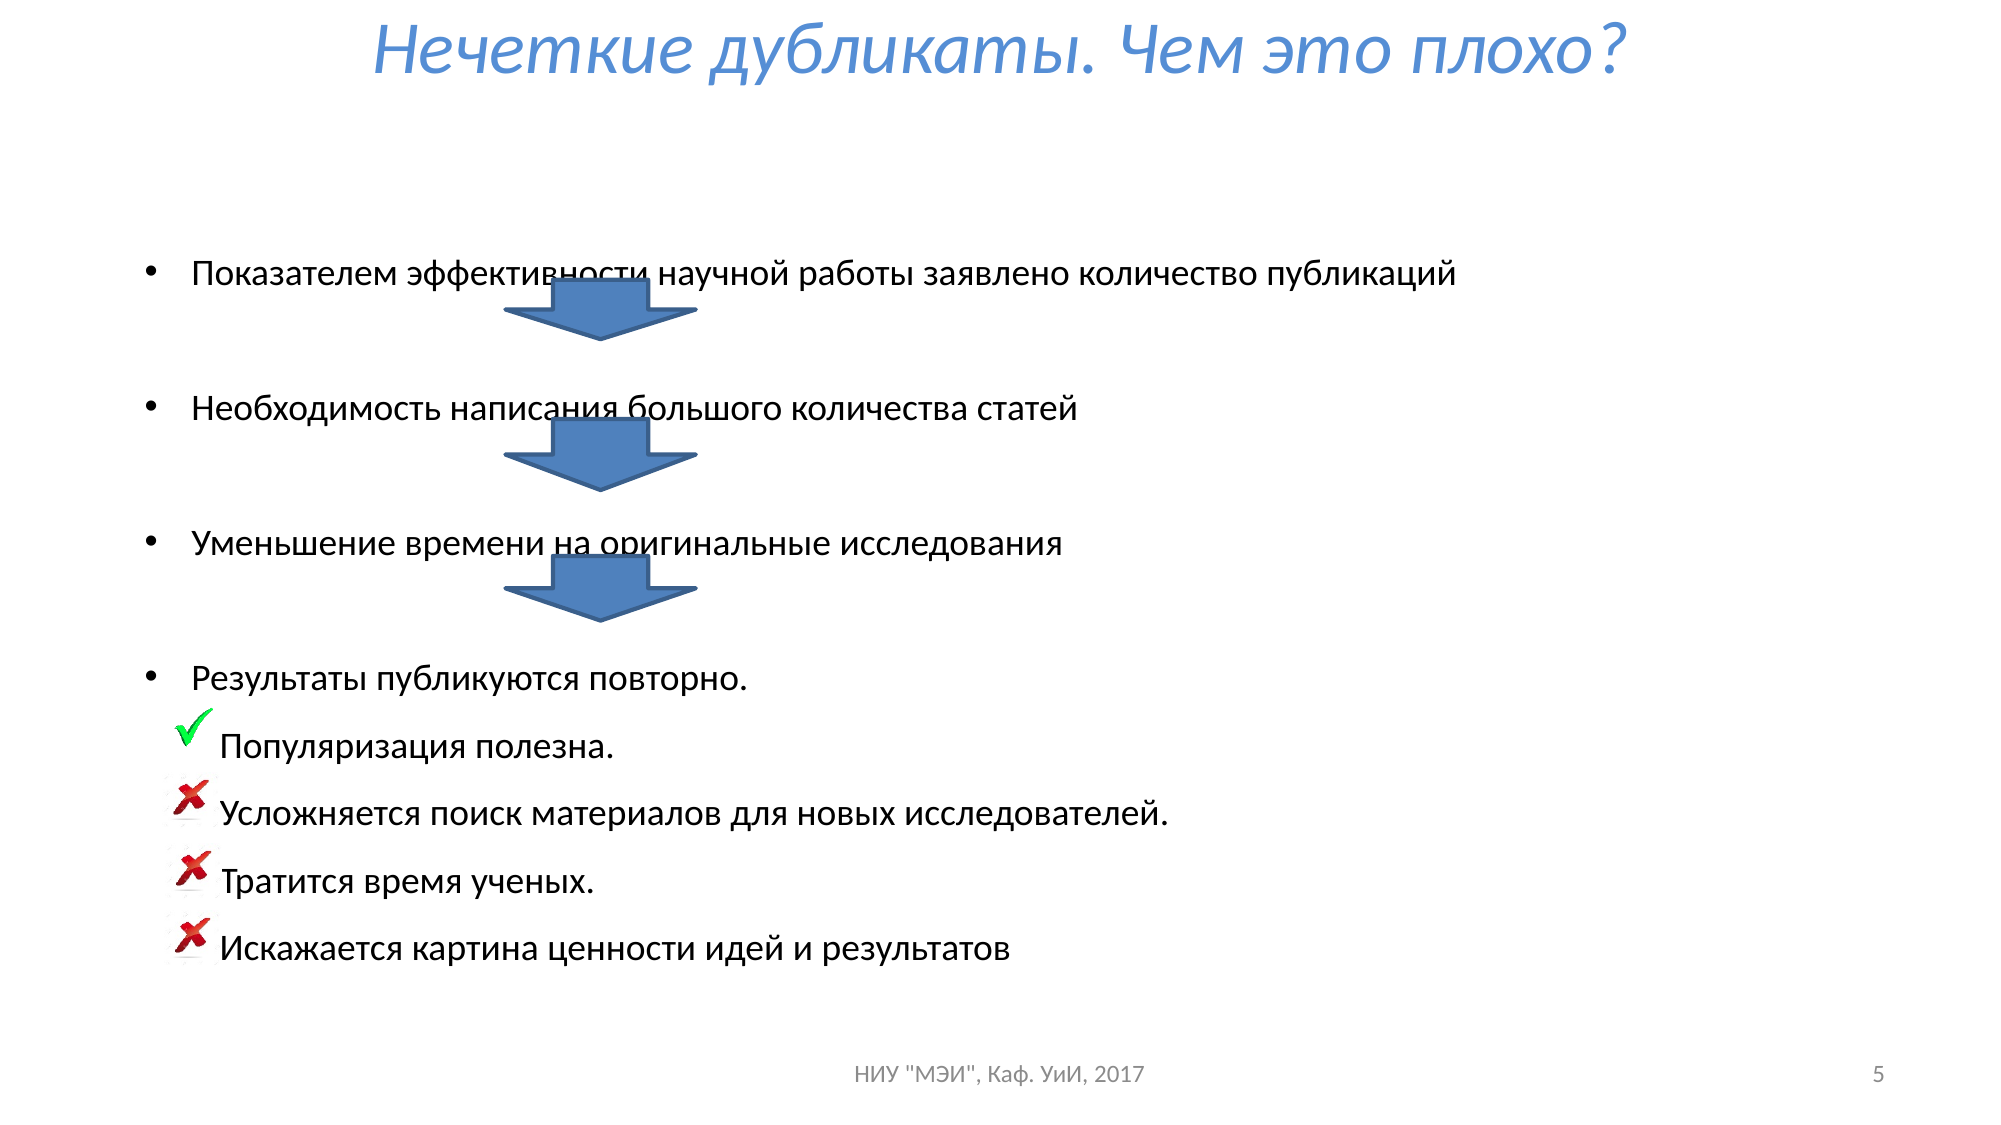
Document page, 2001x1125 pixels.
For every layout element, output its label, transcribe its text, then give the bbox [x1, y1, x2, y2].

picture [164, 842, 223, 901]
text_box [503, 553, 698, 623]
text_box Показателем эффективности научной работы заявлено количество публикаций Необходимость написания большого количества статей Уменьшение времени на оригинальные исследования Результаты публикуются повторно. Популяризация полезна. Усложняется поиск материалов для новых исследователей. Тратится время ученых. Искажается картина ценности идей и результатов [129, 150, 1622, 976]
footer НИУ "МЭИ", Каф. УиИ, 2017 [683, 1042, 1317, 1103]
title Нечеткие дубликаты. Чем это плохо? [40, 1, 1962, 100]
picture [164, 909, 222, 967]
text_box [503, 277, 698, 342]
text_box [503, 416, 698, 493]
picture [162, 771, 220, 830]
slide_number 5 [1433, 1042, 1900, 1103]
picture [164, 690, 227, 753]
